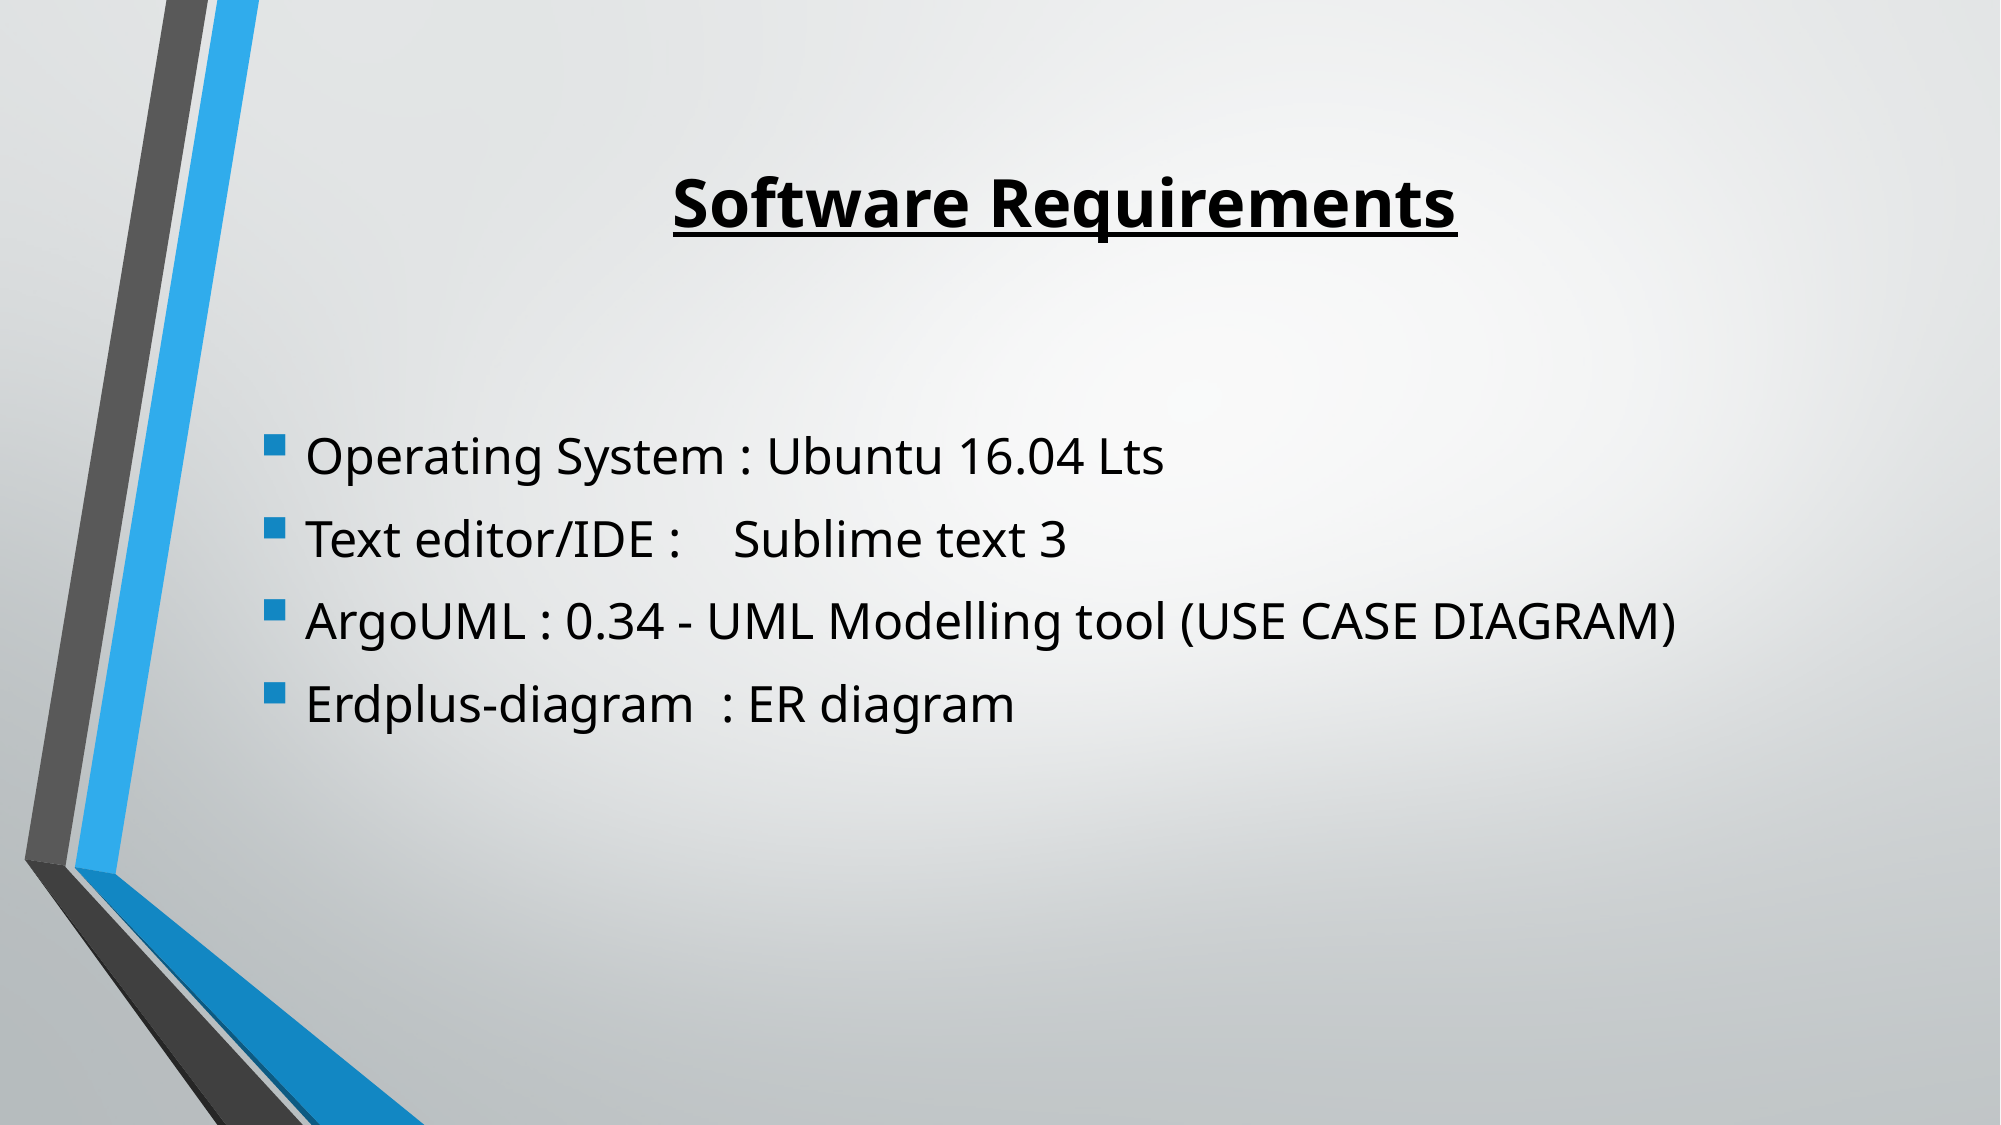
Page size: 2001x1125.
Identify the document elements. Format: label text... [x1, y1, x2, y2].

list Operating System : Ubuntu 16.04 Lts Text editor/IDE : Sublime text 3 ArgoUML : 0.34 - UML Modelling tool (USE CASE DIAGRAM) Erdplus-diagram : ER diagram [243, 289, 1887, 950]
title Software Requirements [243, 112, 1887, 289]
